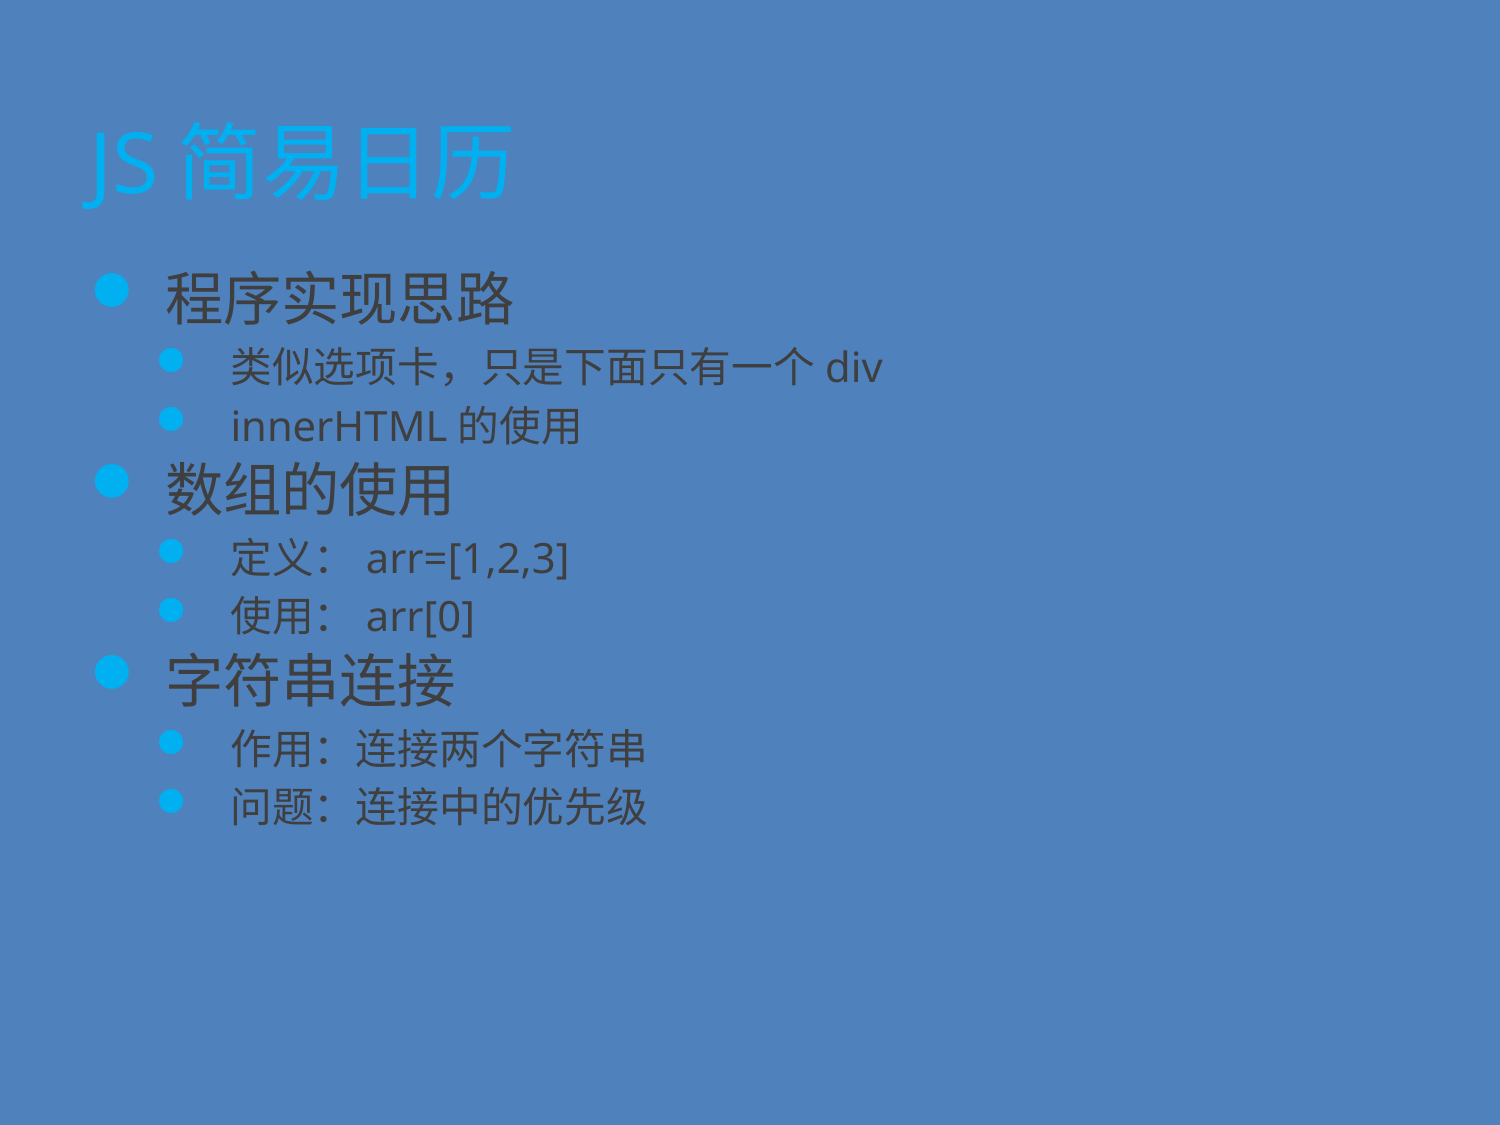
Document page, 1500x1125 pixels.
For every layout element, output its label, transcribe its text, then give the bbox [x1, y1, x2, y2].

title JS简易日历 [75, 101, 1425, 219]
list 程序实现思路 类似选项卡，只是下面只有一个div innerHTML的使用 数组的使用 定义：arr=[1,2,3] 使用：arr[0] 字符串连接 作用：连接两个字符串 问题：连接中的优先级 [75, 262, 1425, 1125]
